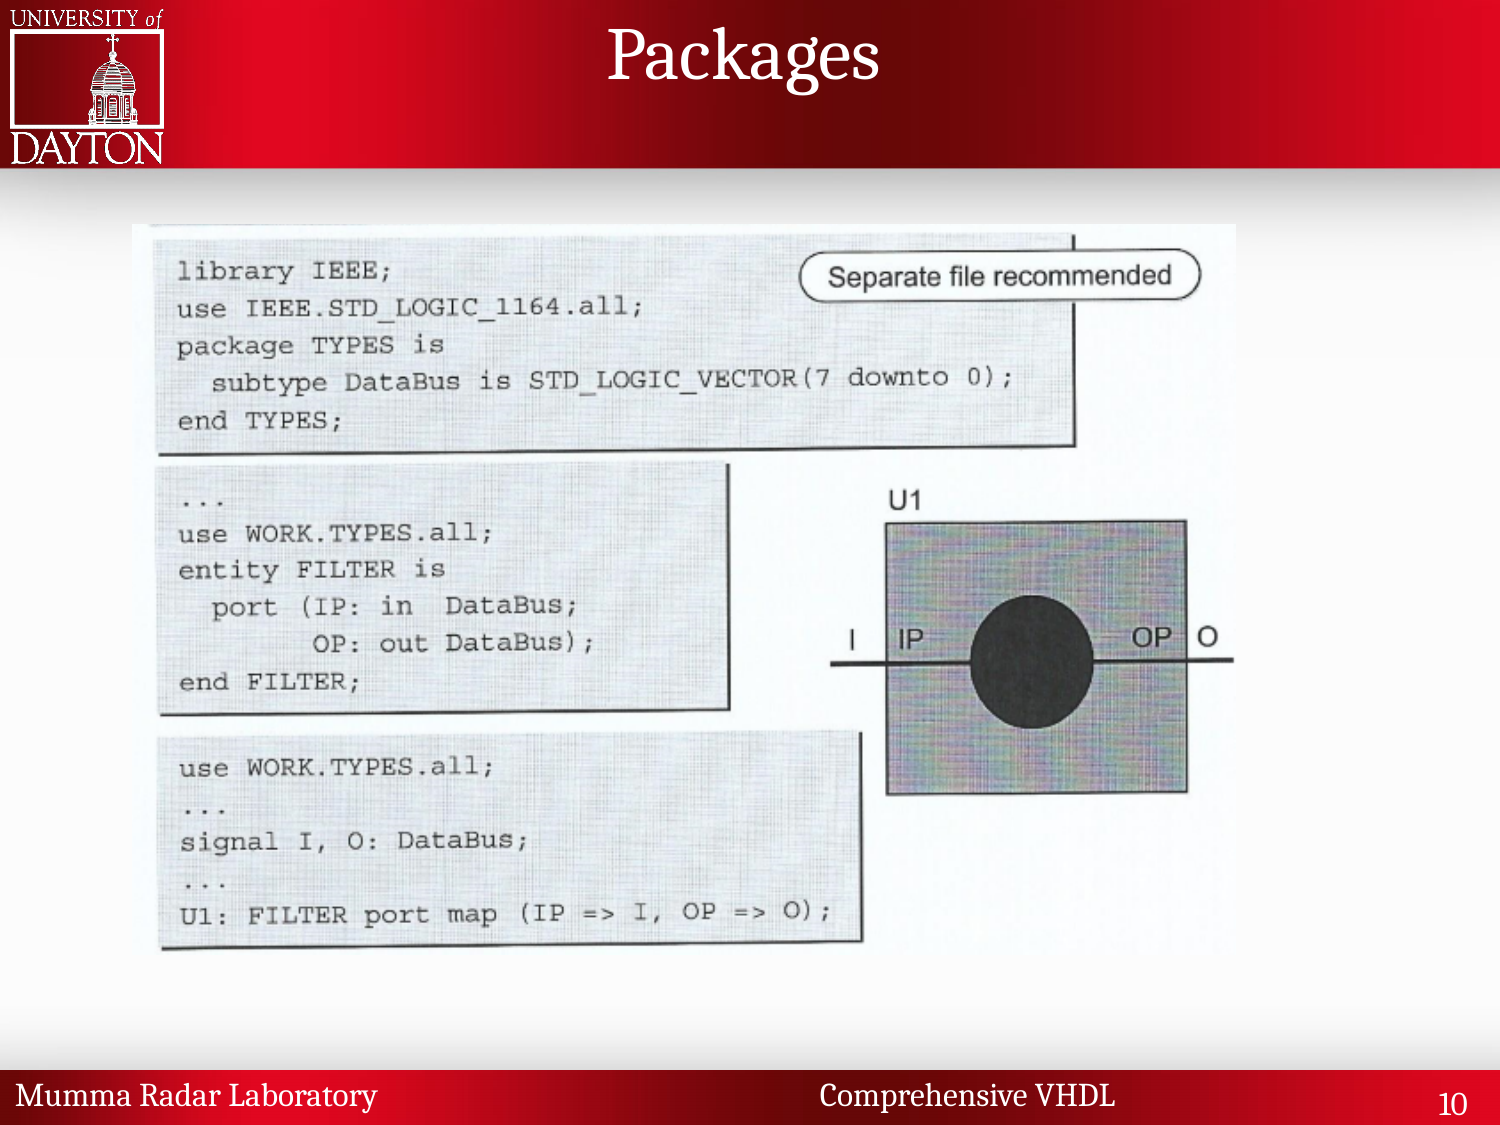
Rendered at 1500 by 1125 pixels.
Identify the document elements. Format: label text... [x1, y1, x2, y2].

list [132, 224, 1236, 955]
picture [0, 0, 1500, 1125]
title Packages [168, 0, 1336, 173]
footer Mumma Radar Laboratory Comprehensive VHDL [0, 1065, 1376, 1125]
